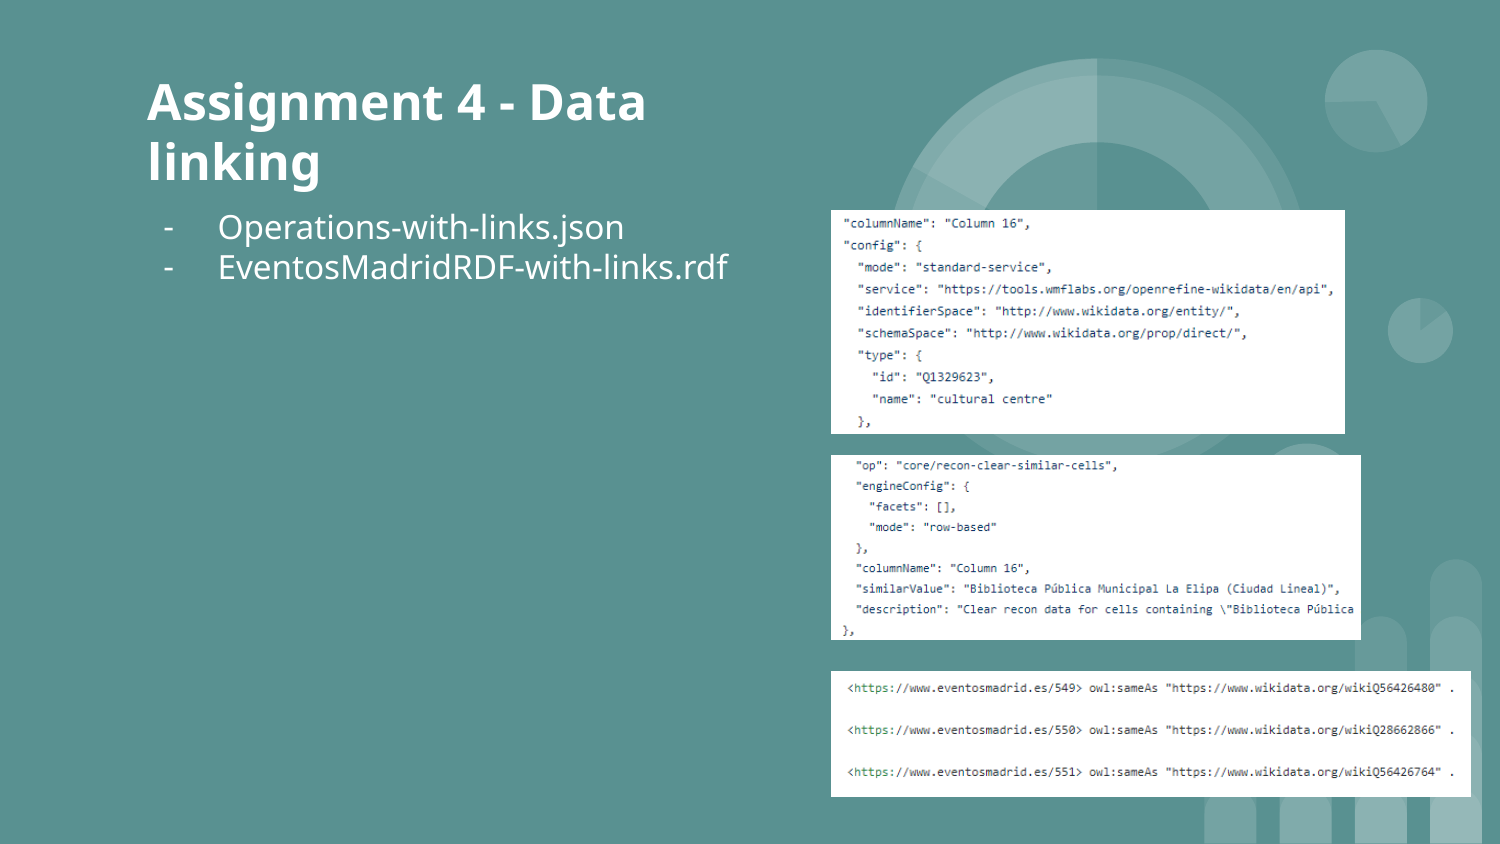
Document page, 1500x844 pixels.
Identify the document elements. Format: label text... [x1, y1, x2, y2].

picture [830, 210, 1345, 435]
picture [830, 455, 1361, 640]
subtitle Operations-with-links.json EventosMadridRDF-with-links.rdf [127, 190, 822, 726]
picture [830, 671, 1471, 798]
title Assignment 4 - Data linking [132, 49, 831, 211]
